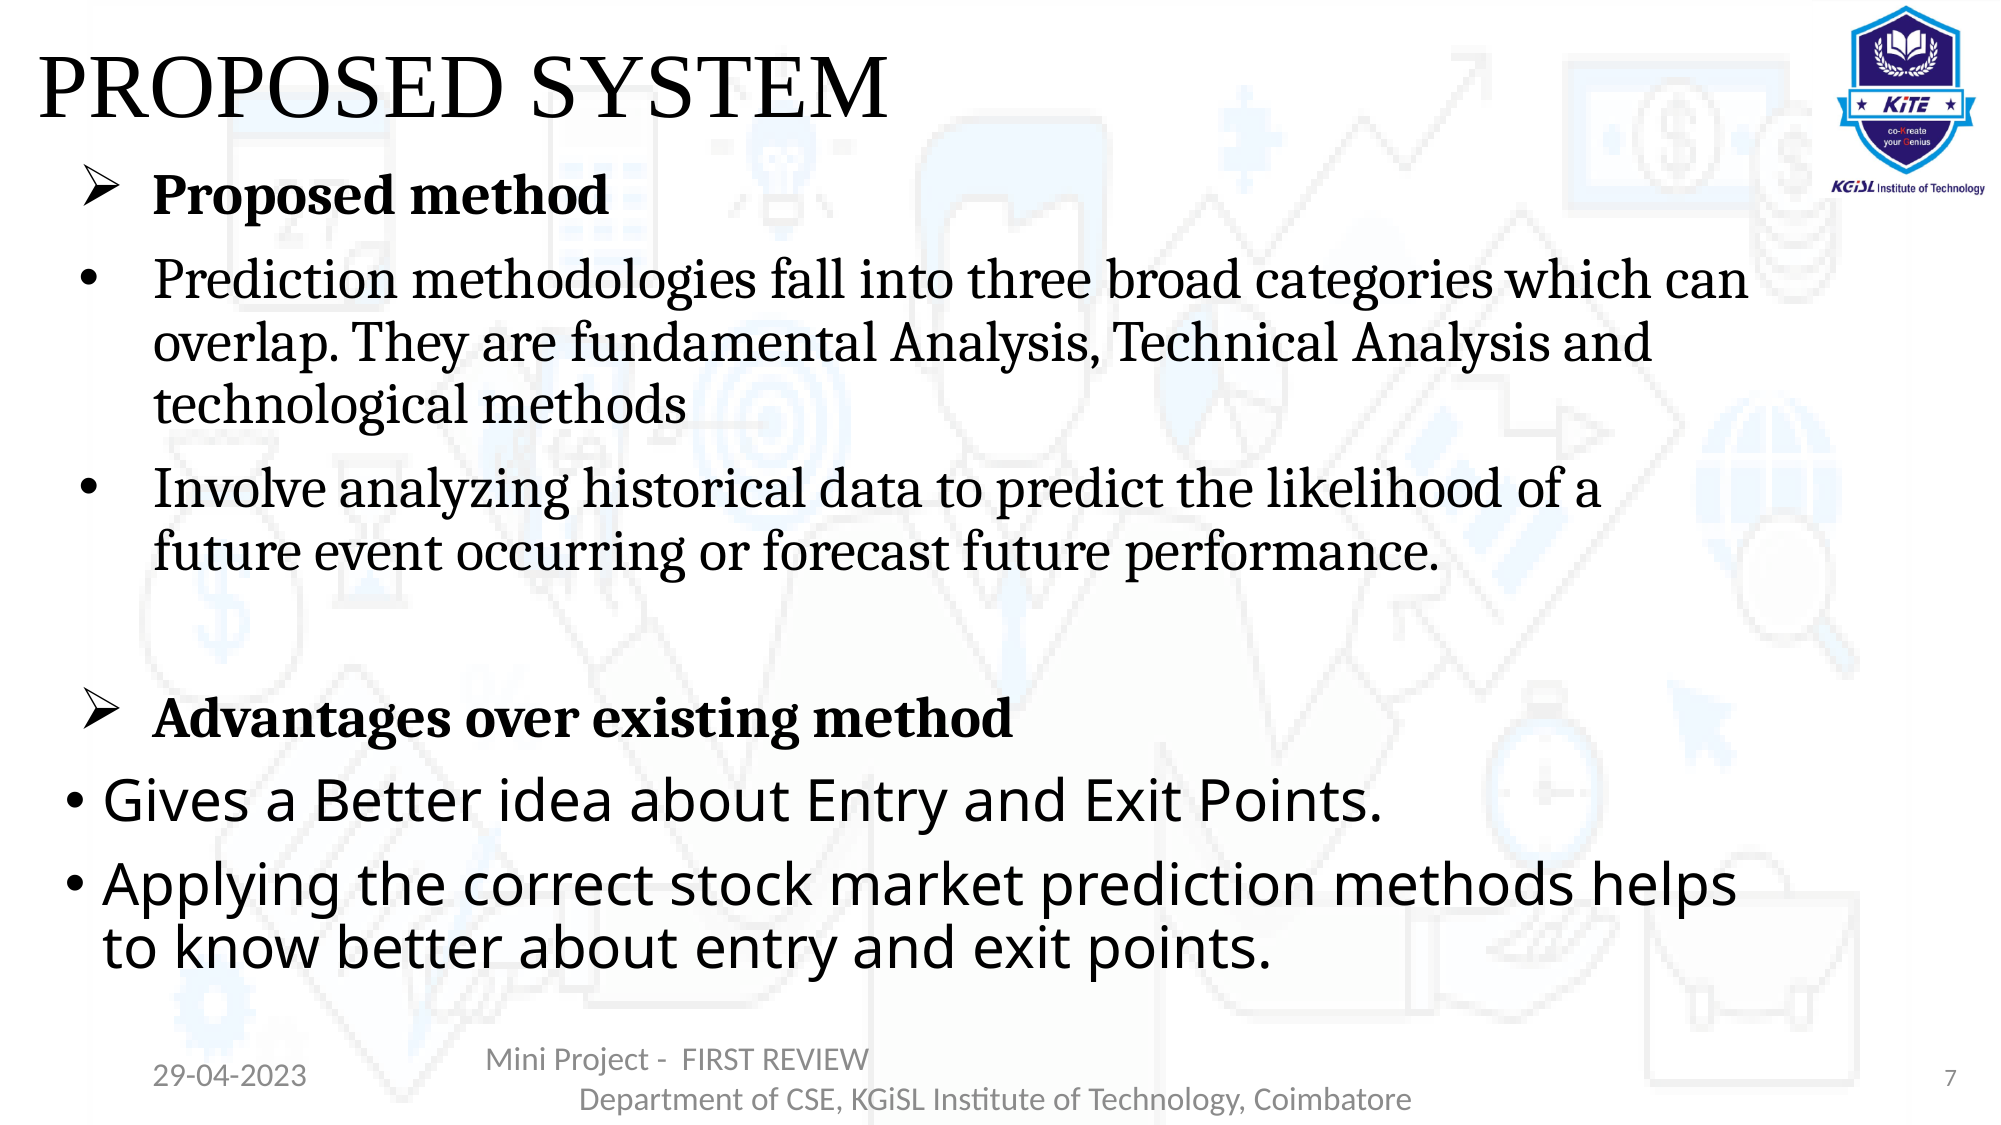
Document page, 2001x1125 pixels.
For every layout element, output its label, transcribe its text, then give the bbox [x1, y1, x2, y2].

picture [1812, 0, 2000, 198]
slide_number 7 [1880, 1046, 1973, 1107]
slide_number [137, 1042, 588, 1103]
footer Mini Project - FIRST REVIEW Department of CSE, KGiSL Institute of Technology, Coimbatore [444, 1047, 1555, 1108]
list Proposed method Prediction methodologies fall into three broad categories which can overlap. They are fundamental Analysis, Technical Analysis and technological methods Involve analyzing historical data to predict the likelihood of a future event occurring or forecast future performance. Advantages over existing method Gives a Better idea about Entry and Exit Points. Applying the correct stock market prediction methods helps to know better about entry and exit points. [49, 156, 1775, 1018]
title PROPOSED SYSTEM [22, 18, 1748, 157]
